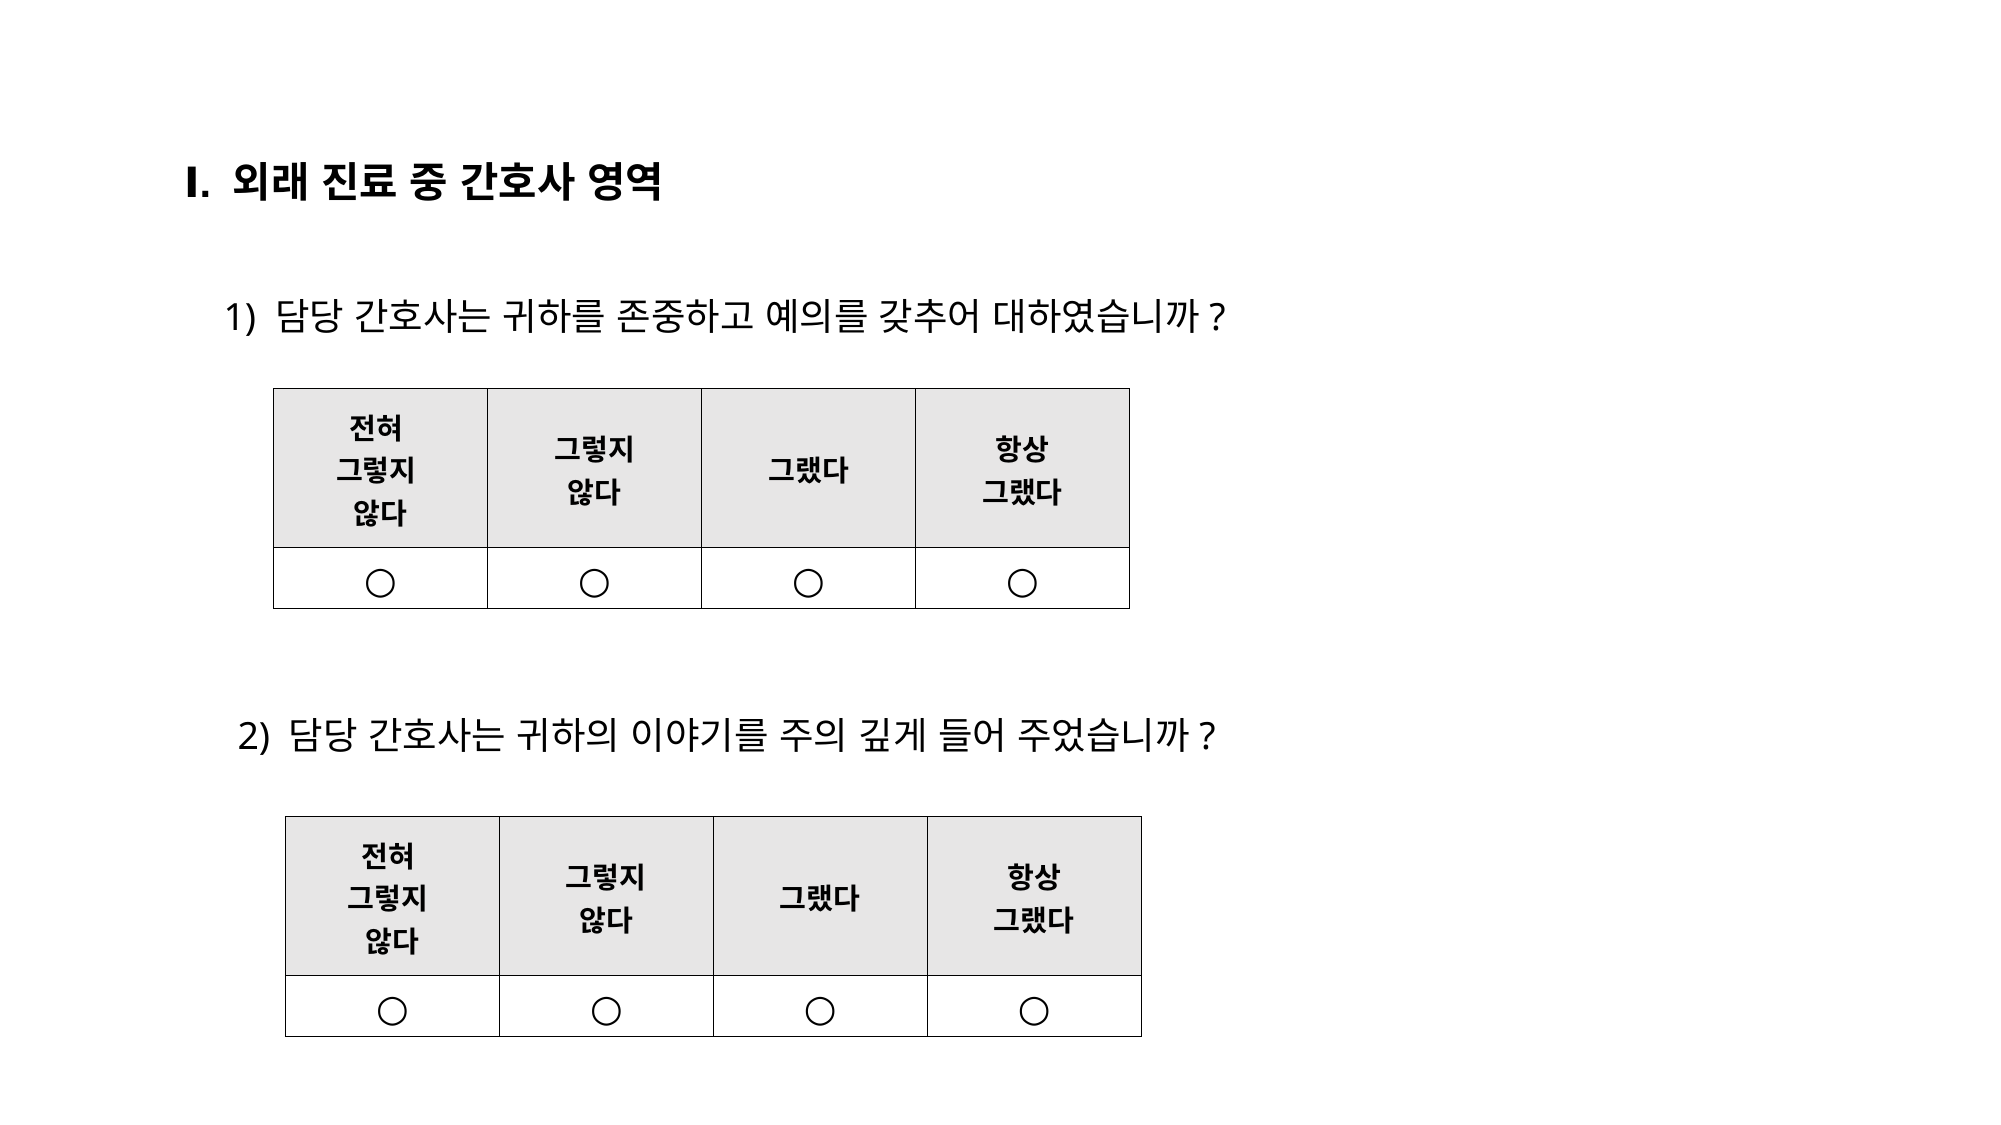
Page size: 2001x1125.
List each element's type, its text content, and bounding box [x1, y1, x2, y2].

table_cell ○ [714, 976, 927, 1036]
table_header 그렇지 않다 [500, 817, 713, 975]
table_cell ○ [928, 976, 1141, 1036]
table_cell ○ [916, 548, 1129, 608]
table_header 전혀 그렇지 않다 [286, 817, 499, 975]
table_header 그랬다 [714, 817, 927, 975]
text_box Ⅰ. 외래 진료 중 간호사 영역 [169, 148, 680, 213]
table_header 전혀 그렇지 않다 [274, 389, 487, 547]
table_cell ○ [500, 976, 713, 1036]
table_header 항상 그랬다 [928, 817, 1141, 975]
table_header 항상 그랬다 [916, 389, 1129, 547]
table_header 그렇지 않다 [488, 389, 701, 547]
table_cell ○ [702, 548, 915, 608]
text_box 1) 담당 간호사는 귀하를 존중하고 예의를 갖추어 대하였습니까? [208, 285, 1241, 346]
table_cell ○ [488, 548, 701, 608]
table_cell ○ [286, 976, 499, 1036]
table_header 그랬다 [702, 389, 915, 547]
text_box 2) 담당 간호사는 귀하의 이야기를 주의 깊게 들어 주었습니까? [222, 704, 1231, 765]
table_cell ○ [274, 548, 487, 608]
